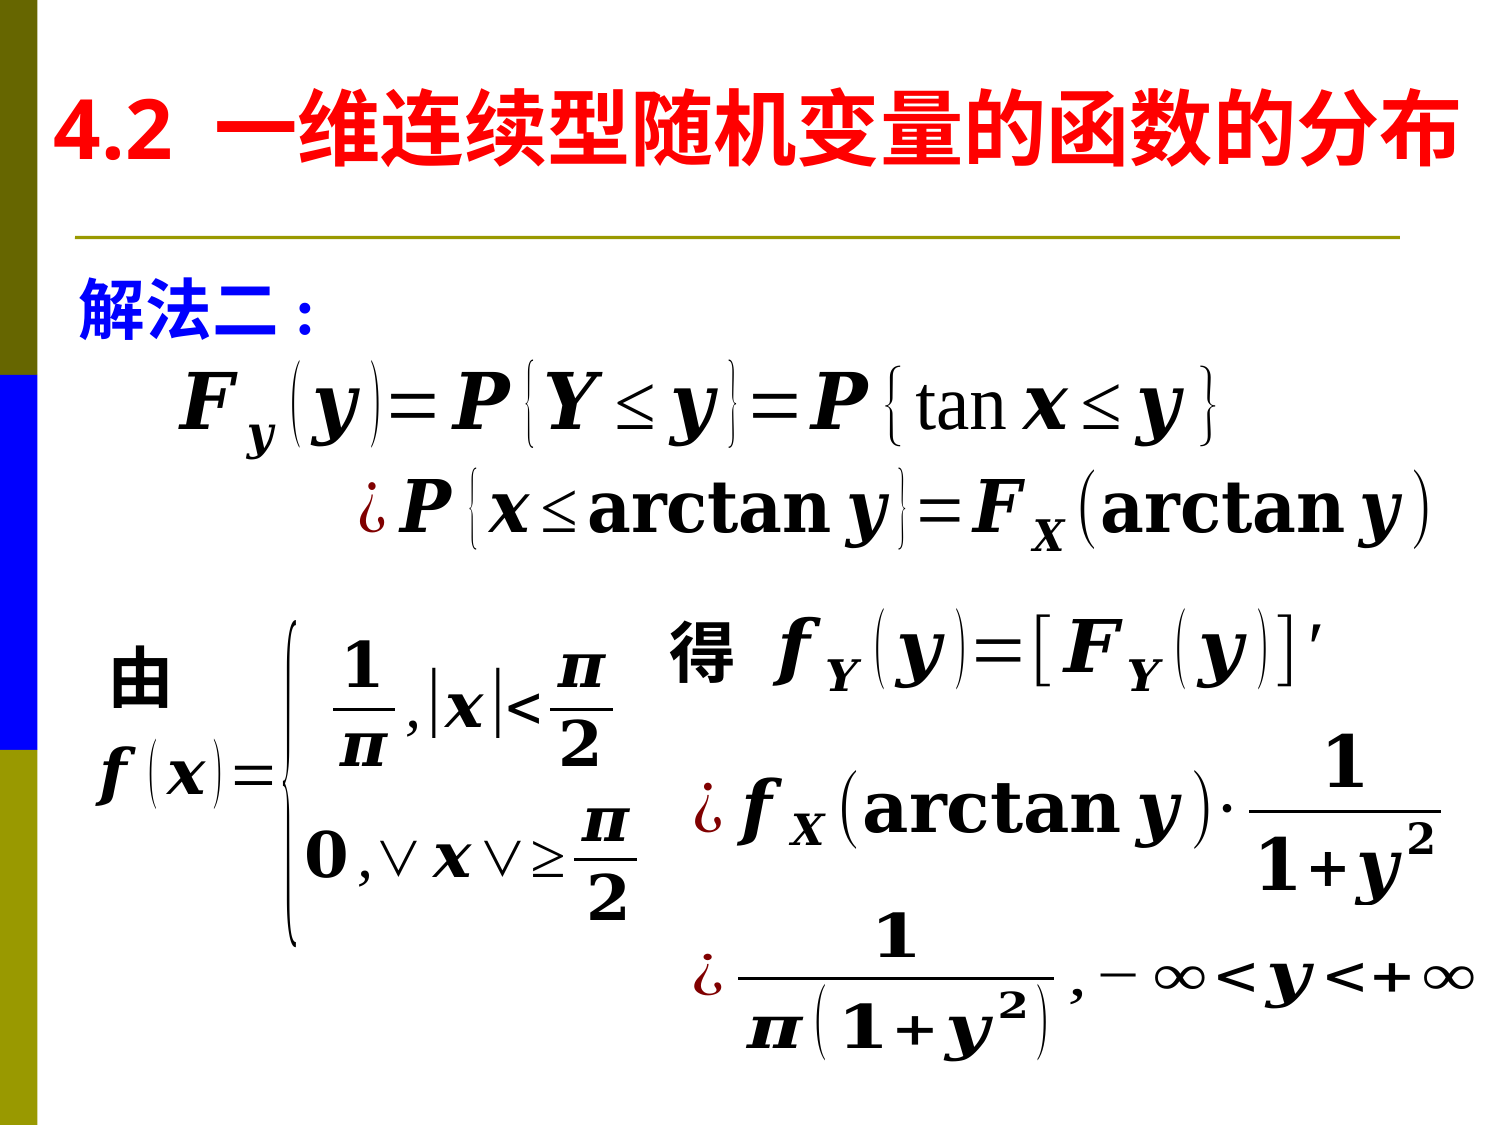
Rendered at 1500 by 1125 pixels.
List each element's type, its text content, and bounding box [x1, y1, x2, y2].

text_box 得 [654, 603, 767, 698]
text_box 解法二: [63, 260, 349, 355]
text_box 由 [92, 628, 205, 723]
text_box 4.2 一维连续型随机变量的函数的分布 [39, 68, 1497, 184]
